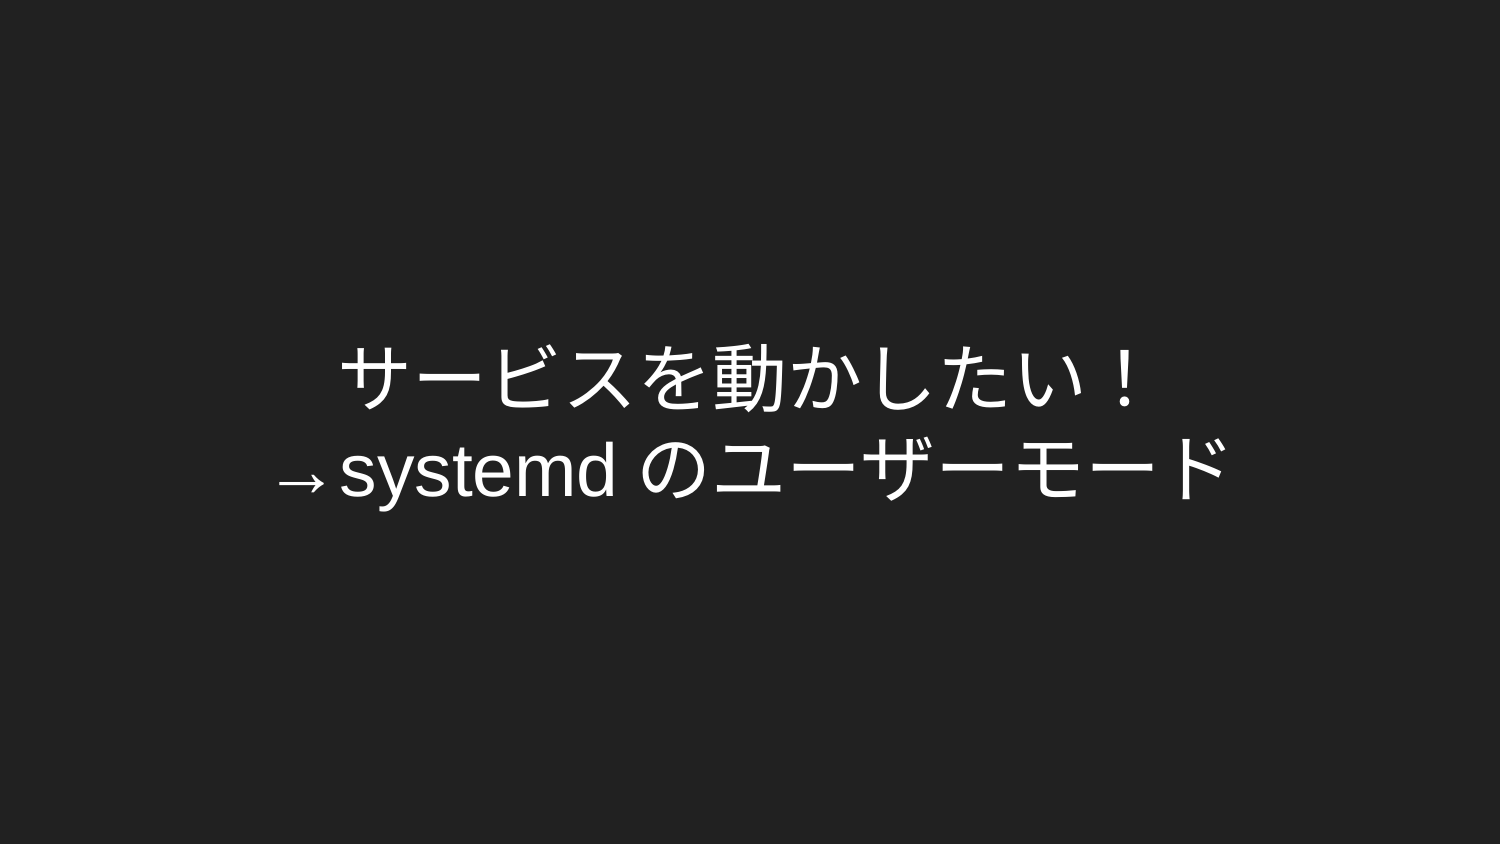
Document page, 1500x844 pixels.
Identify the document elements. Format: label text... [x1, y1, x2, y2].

title サービスを動かしたい！ →systemdのユーザーモード [51, 352, 1449, 491]
